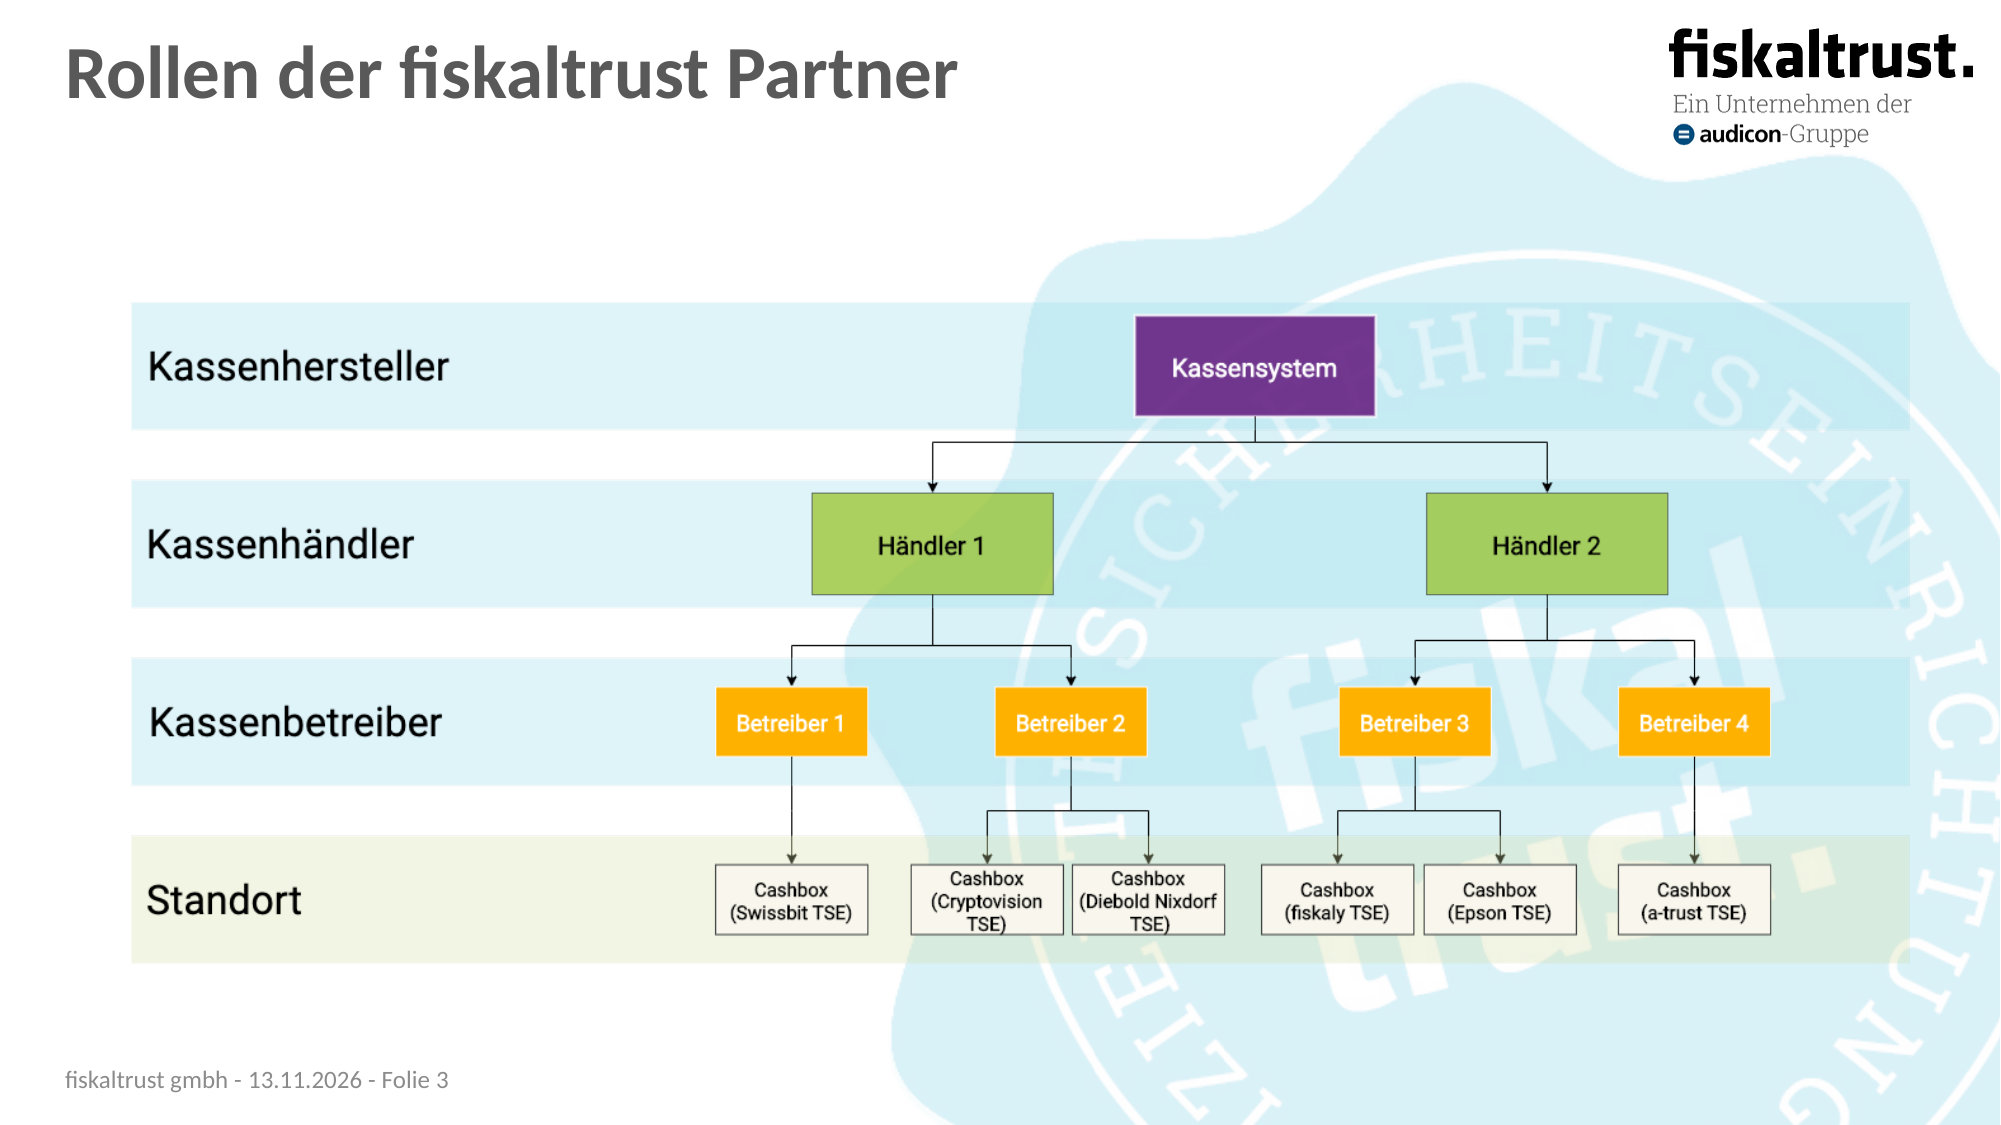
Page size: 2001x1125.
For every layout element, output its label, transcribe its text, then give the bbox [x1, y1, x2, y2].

picture [1670, 90, 1913, 150]
picture [131, 302, 2000, 964]
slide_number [50, 1054, 577, 1103]
picture [1667, 26, 1974, 79]
title Rollen der fiskaltrust Partner [50, 30, 1667, 118]
